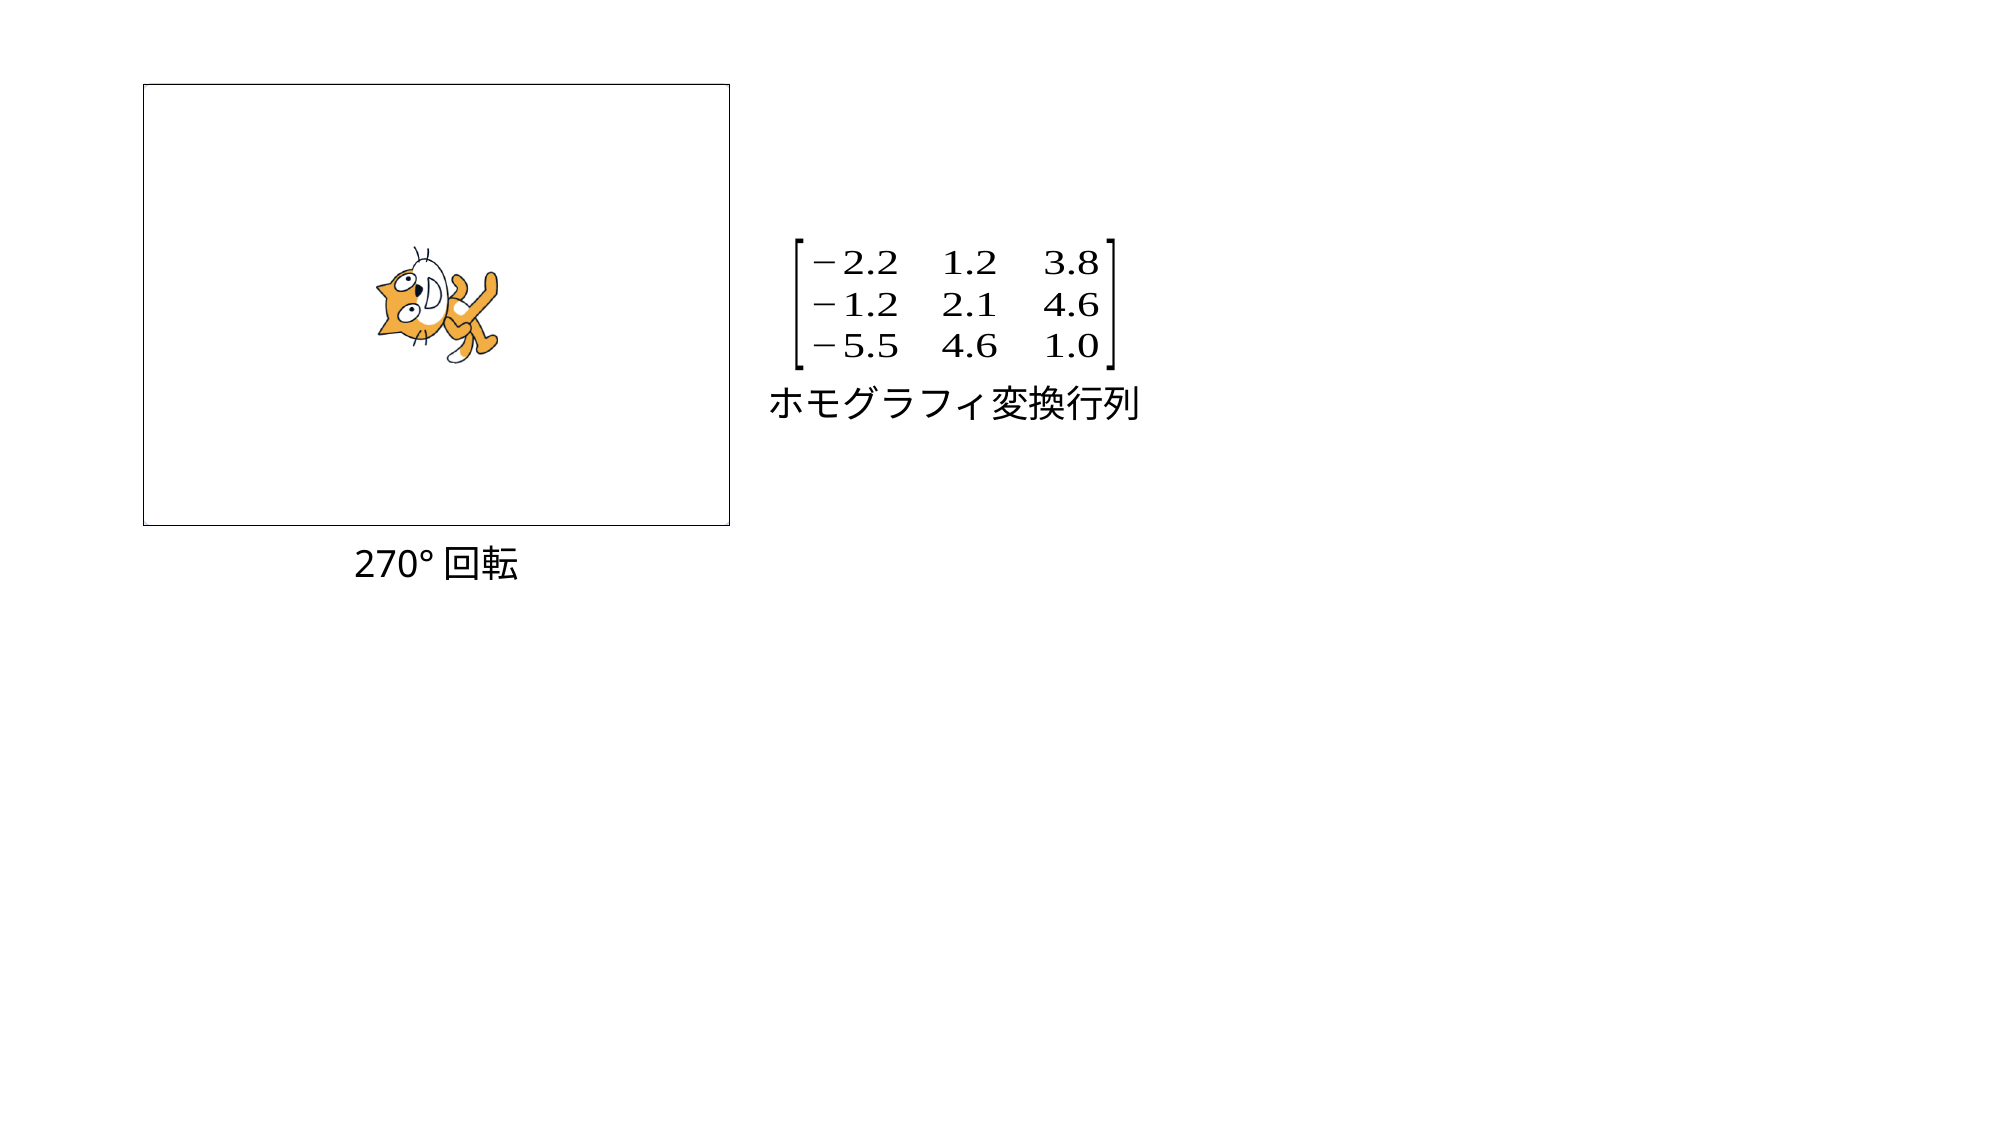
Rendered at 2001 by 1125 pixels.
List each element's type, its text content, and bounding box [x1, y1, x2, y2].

picture [143, 83, 730, 526]
text_box ホモグラフィ変換行列 [752, 372, 1157, 433]
text_box [114, 60, 1160, 594]
text_box 270°回転 [339, 532, 534, 592]
